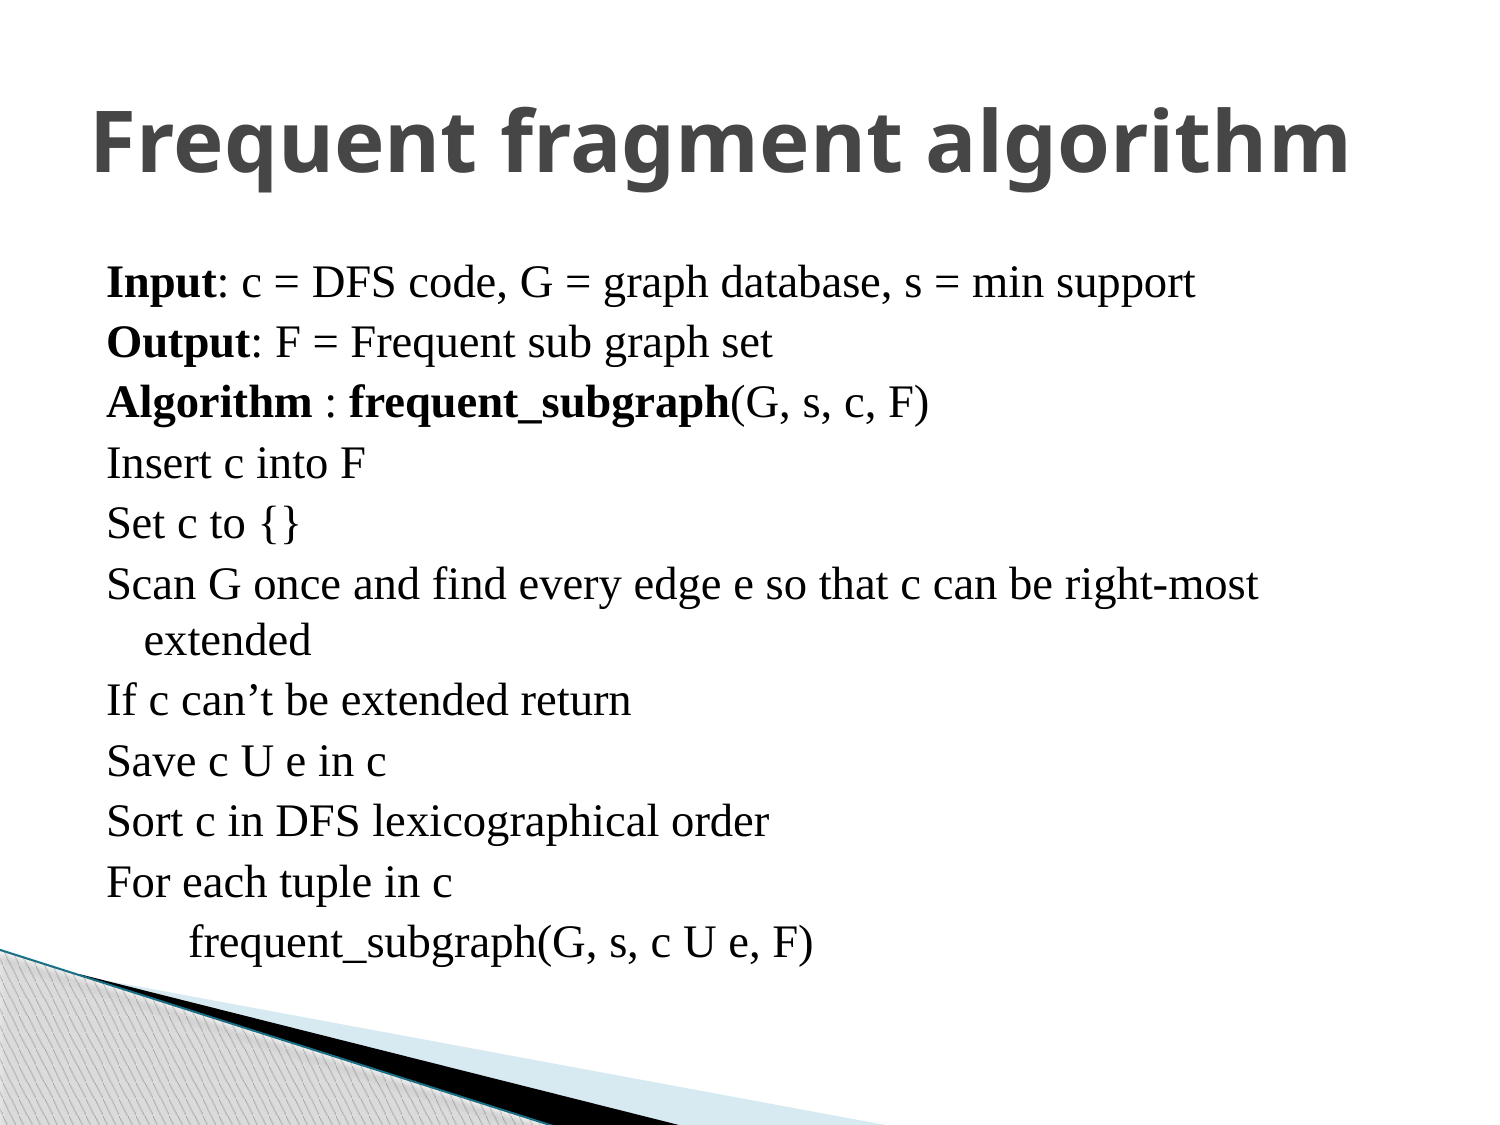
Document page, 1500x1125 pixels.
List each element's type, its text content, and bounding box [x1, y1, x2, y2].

title Frequent fragment algorithm [75, 45, 1425, 233]
list Input: c = DFS code, G = graph database, s = min support Output: F = Frequent sub graph set Algorithm : frequent_subgraph(G, s, c, F) Insert c into F Set c to {} Scan G once and find every edge e so that c can be right-most extended If c can’t be extended return Save c U e in c Sort c in DFS lexicographical order For each tuple in c frequent_subgraph(G, s, c U e, F) [75, 243, 1425, 986]
